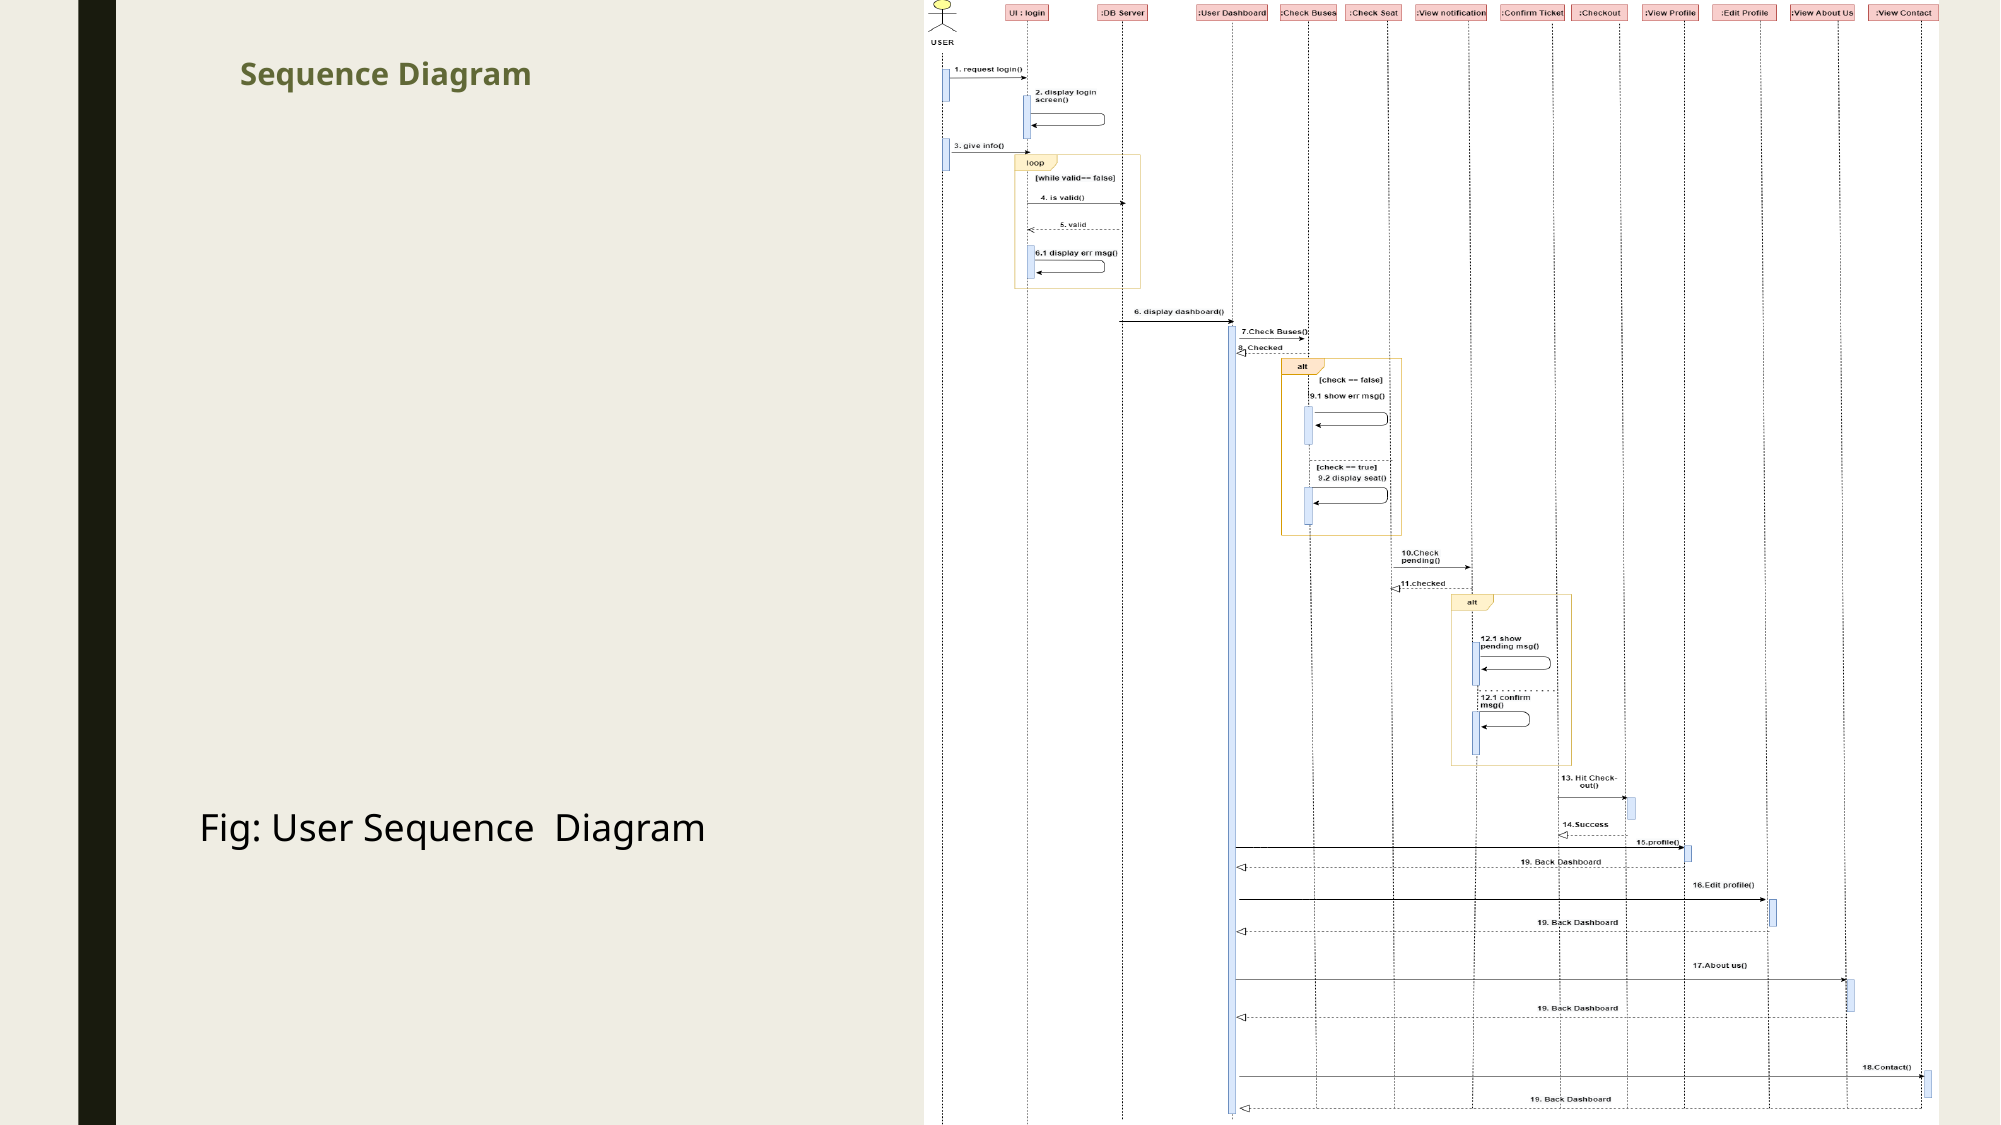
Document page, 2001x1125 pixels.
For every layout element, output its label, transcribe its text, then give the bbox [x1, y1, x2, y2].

text_box Fig: User Sequence Diagram [184, 796, 750, 857]
title Sequence Diagram [225, 51, 924, 100]
picture [924, 0, 1939, 1125]
